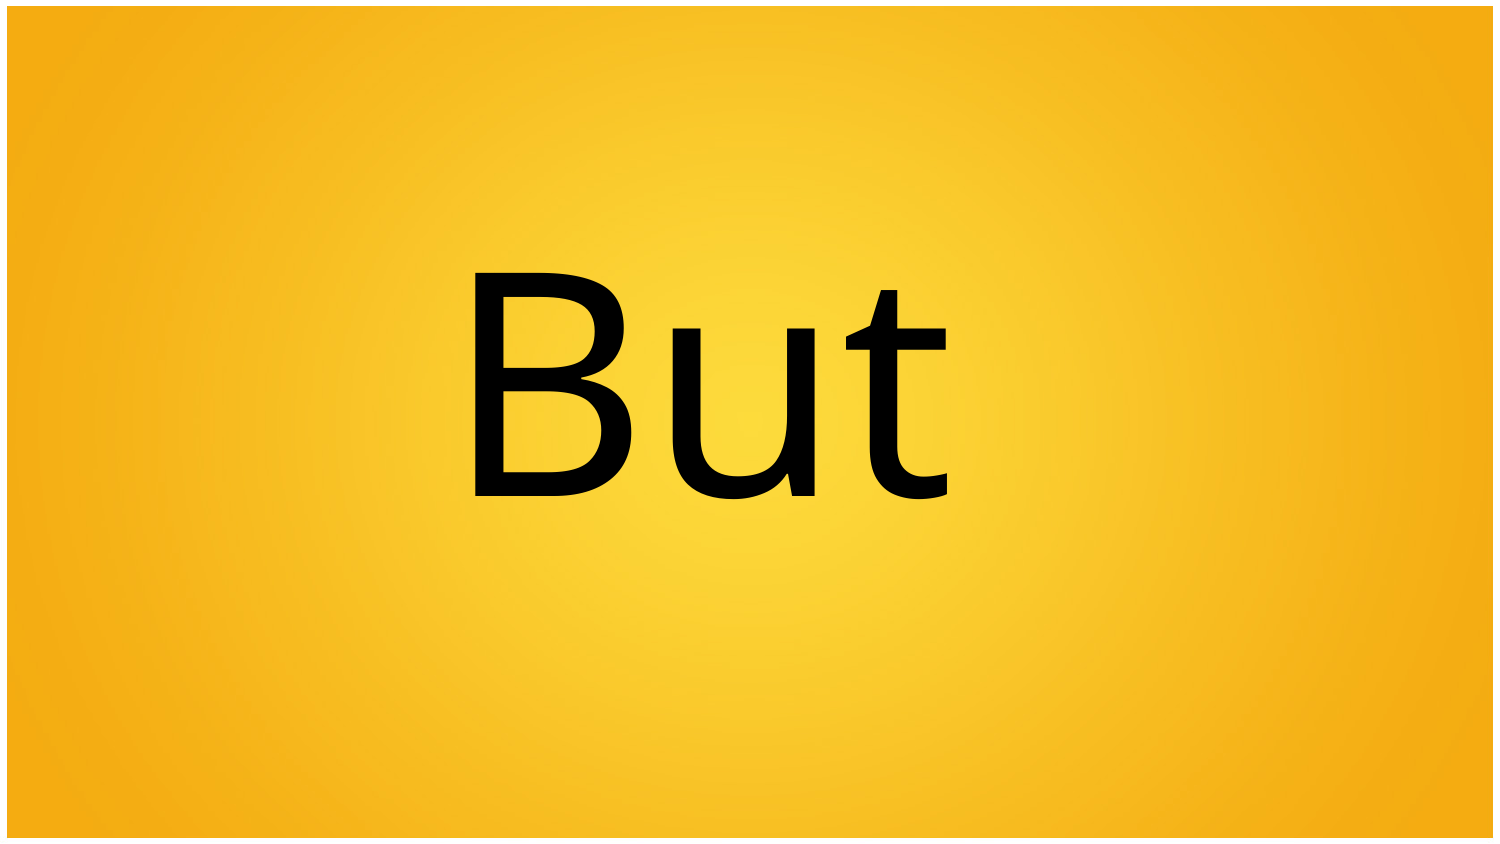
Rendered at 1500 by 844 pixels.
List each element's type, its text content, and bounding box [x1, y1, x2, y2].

list But [24, 34, 1376, 810]
picture [0, 0, 1500, 844]
